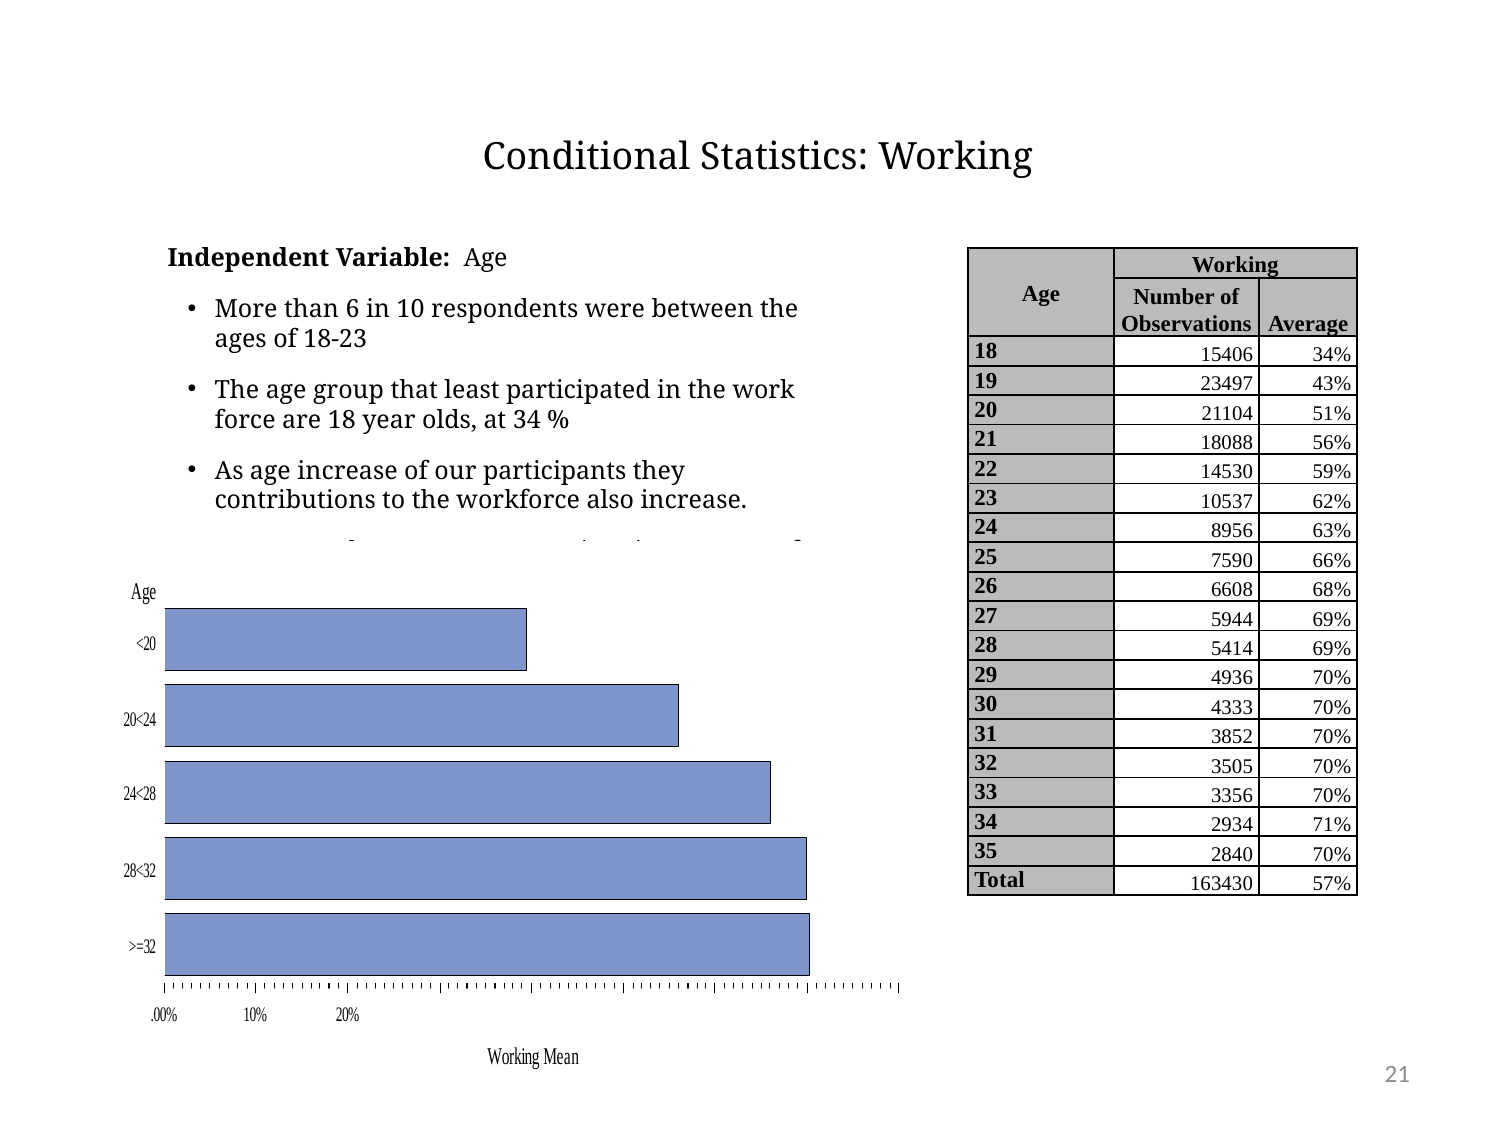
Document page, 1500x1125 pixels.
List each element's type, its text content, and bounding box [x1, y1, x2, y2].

table_cell 69% [1260, 631, 1356, 659]
table_cell 59% [1260, 455, 1356, 483]
text_box Conditional Statistics: Working [83, 60, 1434, 249]
table_cell 70% [1260, 690, 1356, 718]
table_cell 4936 [1115, 661, 1258, 688]
table_cell 5944 [1115, 602, 1258, 630]
table_cell Average [1260, 279, 1356, 335]
table_cell 70% [1260, 749, 1356, 777]
table_cell 5414 [1115, 631, 1258, 659]
table_cell 20 [969, 396, 1113, 424]
table_cell 2934 [1115, 808, 1258, 835]
table_cell 3852 [1115, 720, 1258, 747]
table_cell 163430 [1115, 867, 1258, 894]
table_cell 34% [1260, 337, 1356, 365]
table_cell 31 [969, 720, 1113, 747]
table_cell 70% [1260, 778, 1356, 806]
table_cell 70% [1260, 661, 1356, 688]
table_cell 3356 [1115, 778, 1258, 806]
table_cell 71% [1260, 808, 1356, 835]
table_cell 15406 [1115, 337, 1258, 365]
table_cell 29 [969, 661, 1113, 688]
table_cell 26 [969, 573, 1113, 600]
table_cell 66% [1260, 543, 1356, 571]
table_cell 33 [969, 778, 1113, 806]
table_cell 8956 [1115, 514, 1258, 541]
table_cell 6608 [1115, 573, 1258, 600]
table_cell Number of Observations [1115, 279, 1258, 335]
table_cell 63% [1260, 514, 1356, 541]
table_cell 69% [1260, 602, 1356, 630]
table_cell 68% [1260, 573, 1356, 600]
table_cell 51% [1260, 396, 1356, 424]
table_cell 56% [1260, 425, 1356, 453]
table_cell 43% [1260, 367, 1356, 394]
table_cell 28 [969, 631, 1113, 659]
text_box Independent Variable: Age More than 6 in 10 respondents were between the ages of 18-23 The age group that least participated in the work force are 18 year olds, at 34 % As age increase of our participants they contributions to the workforce also increase. In our graph, ages were group into increments of four years, with the exception of the first group [152, 249, 837, 539]
table_cell 18088 [1115, 425, 1258, 453]
table_cell 23497 [1115, 367, 1258, 394]
table_cell 32 [969, 749, 1113, 777]
table_cell 70% [1260, 720, 1356, 747]
table_header Age [969, 249, 1113, 335]
table_cell 7590 [1115, 543, 1258, 571]
table_cell 14530 [1115, 455, 1258, 483]
picture [119, 541, 916, 1086]
table_header Working [1115, 249, 1356, 277]
table_cell 62% [1260, 484, 1356, 512]
table_cell 70% [1260, 837, 1356, 865]
table_cell 2840 [1115, 837, 1258, 865]
table_cell 23 [969, 484, 1113, 512]
table_cell 30 [969, 690, 1113, 718]
table_cell 18 [969, 337, 1113, 365]
slide_number 21 [1074, 1042, 1425, 1103]
table_cell Total [969, 867, 1113, 894]
table_cell 27 [969, 602, 1113, 630]
table_cell 19 [969, 367, 1113, 394]
table_cell 3505 [1115, 749, 1258, 777]
table_cell 35 [969, 837, 1113, 865]
table_cell 34 [969, 808, 1113, 835]
table_cell 57% [1260, 867, 1356, 894]
table_cell 21104 [1115, 396, 1258, 424]
table_cell 22 [969, 455, 1113, 483]
table_cell 24 [969, 514, 1113, 541]
table_cell 10537 [1115, 484, 1258, 512]
table_cell 21 [969, 425, 1113, 453]
table_cell 25 [969, 543, 1113, 571]
table_cell 4333 [1115, 690, 1258, 718]
